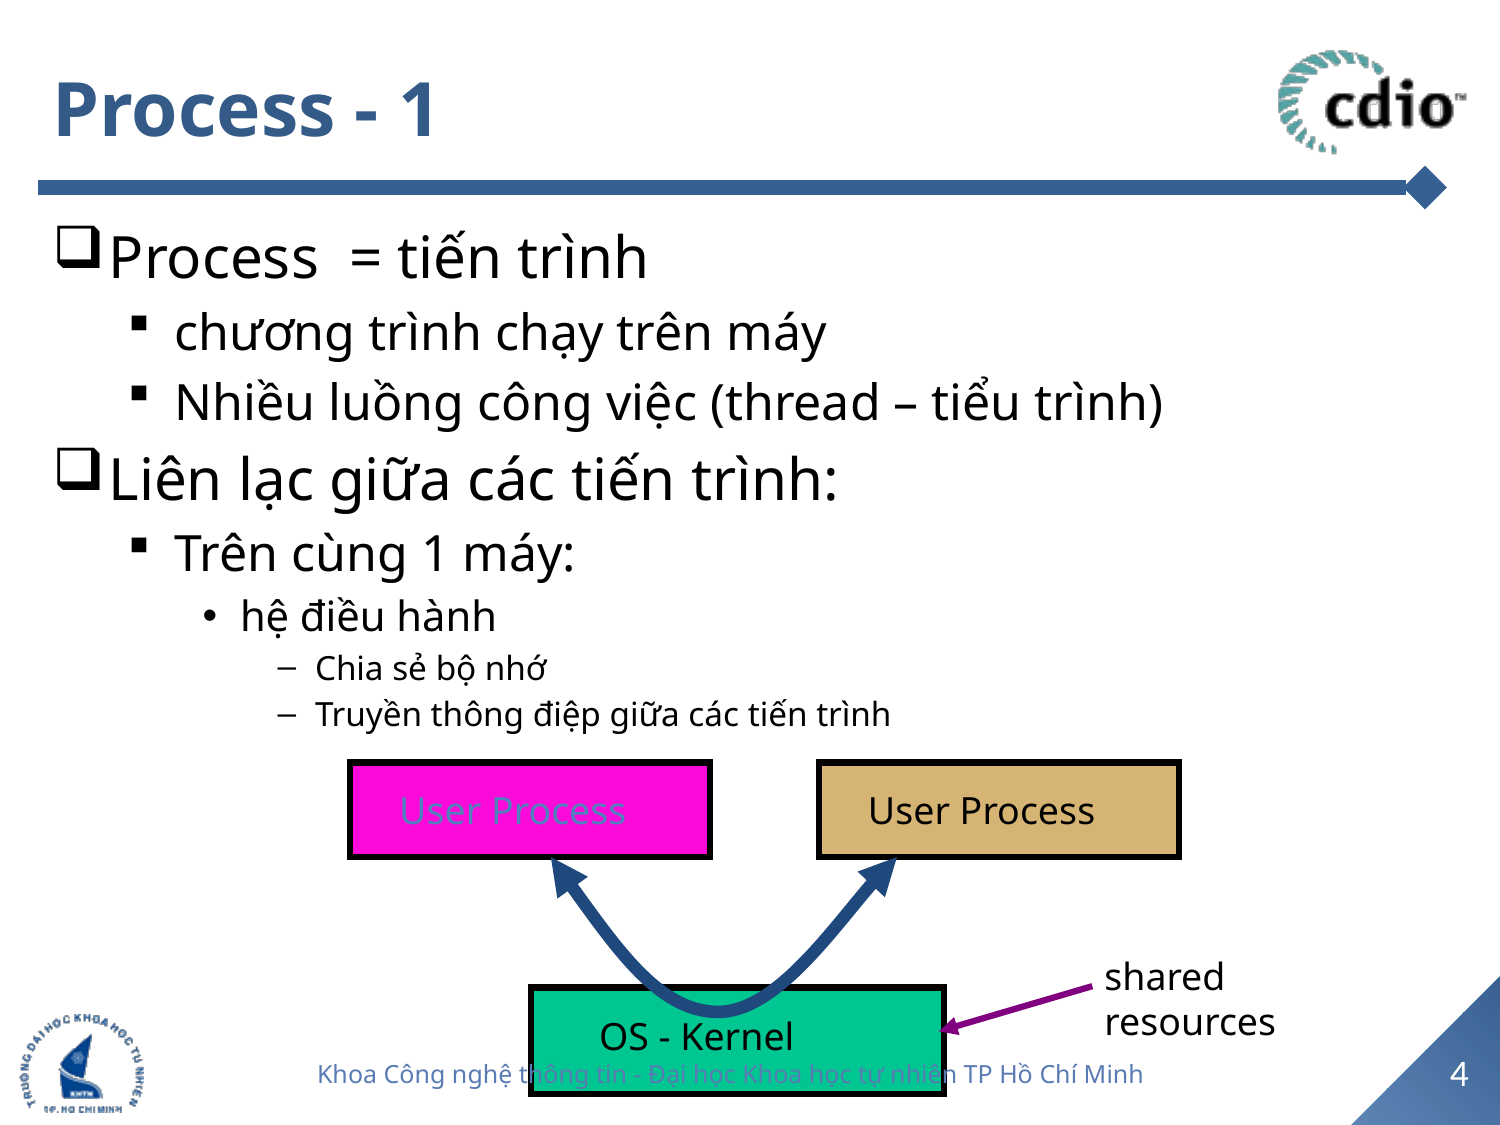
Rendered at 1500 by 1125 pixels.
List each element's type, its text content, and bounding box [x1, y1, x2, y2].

title Process - 1 [37, 12, 1473, 200]
list Process = tiến trình chương trình chạy trên máy Nhiều luồng công việc (thread – tiểu trình) Liên lạc giữa các tiến trình: Trên cùng 1 máy: hệ điều hành Chia sẻ bộ nhớ Truyền thông điệp giữa các tiến trình [37, 212, 1450, 1038]
slide_number 4 [1419, 1041, 1500, 1102]
footer Khoa Công nghệ thông tin - Đại học Khoa học tự nhiên TP Hồ Chí Minh [187, 1043, 1275, 1104]
picture [18, 1014, 144, 1113]
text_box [349, 762, 1351, 1094]
